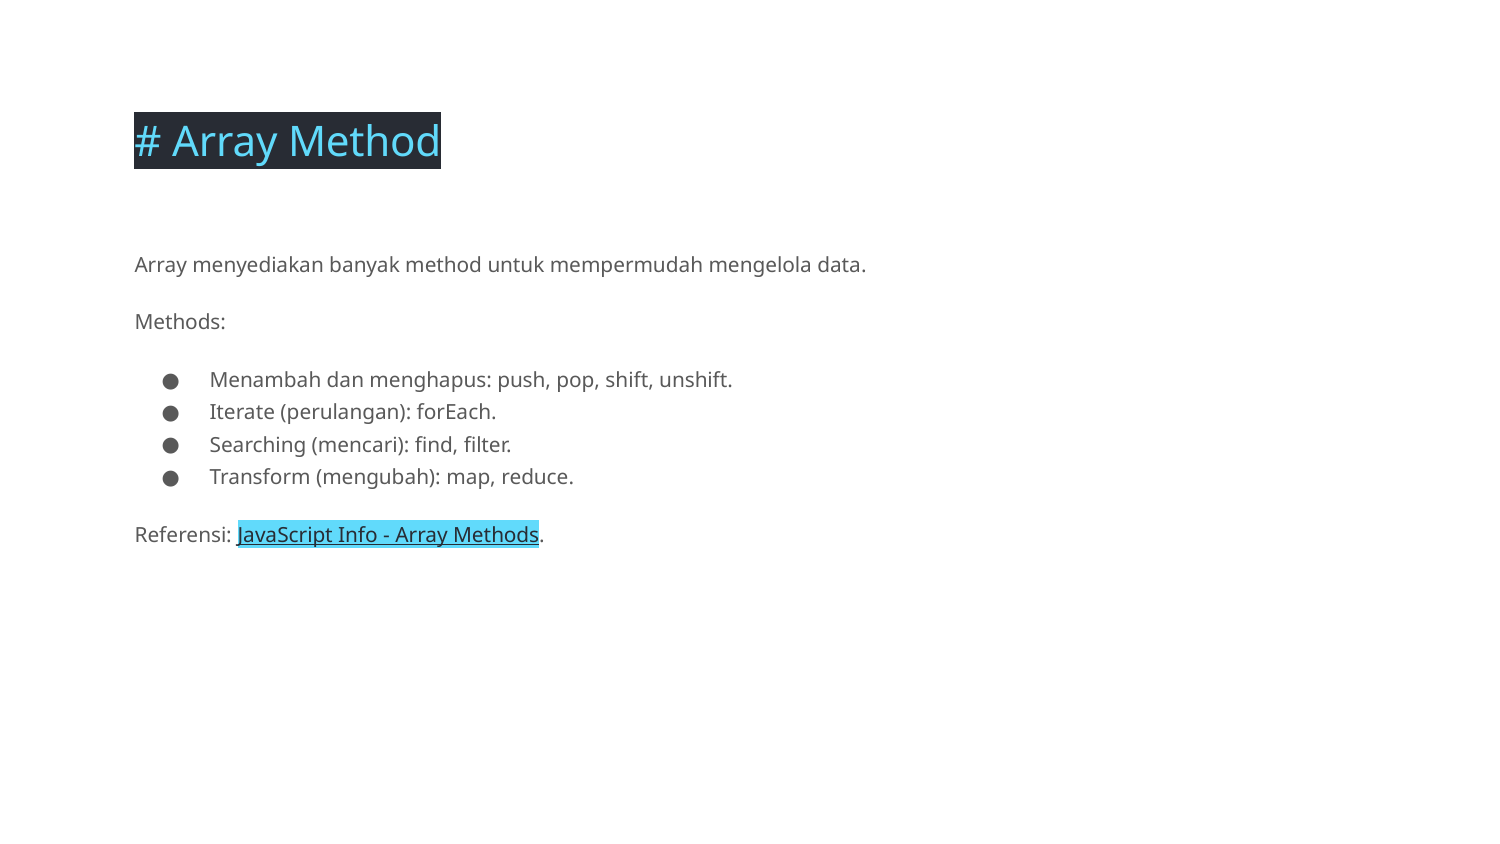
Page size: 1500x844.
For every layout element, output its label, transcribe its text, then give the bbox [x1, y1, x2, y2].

list Array menyediakan banyak method untuk mempermudah mengelola data. Methods: Menambah dan menghapus: push, pop, shift, unshift. Iterate (perulangan): forEach. Searching (mencari): find, filter. Transform (mengubah): map, reduce. Referensi: JavaScript Info - Array Methods. [119, 230, 1381, 712]
title # Array Method [119, 97, 1381, 185]
